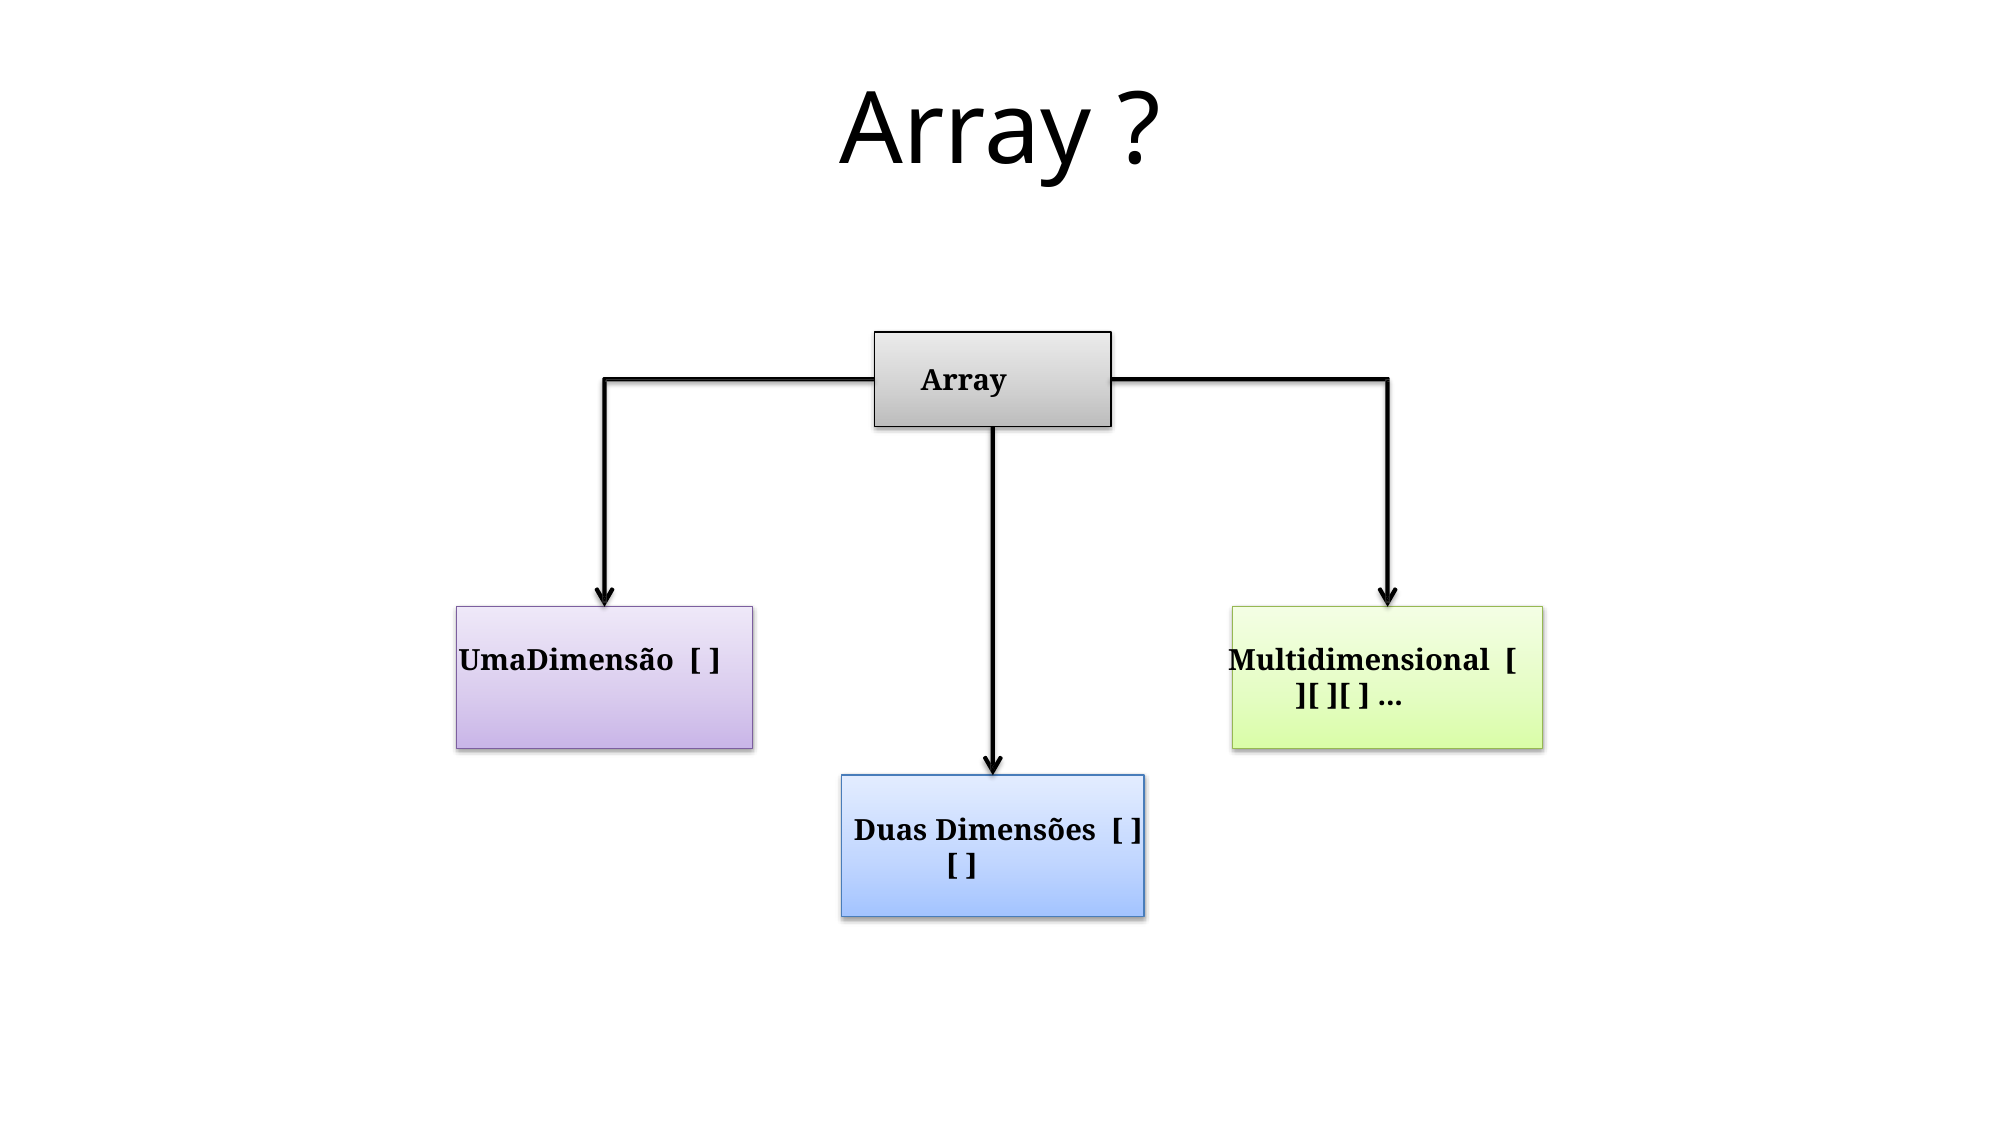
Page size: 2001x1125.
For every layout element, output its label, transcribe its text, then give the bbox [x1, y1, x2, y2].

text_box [450, 603, 578, 758]
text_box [578, 373, 1414, 805]
title Array ? [837, 27, 1163, 218]
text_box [835, 805, 1151, 927]
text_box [868, 328, 1118, 373]
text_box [1414, 603, 1549, 758]
